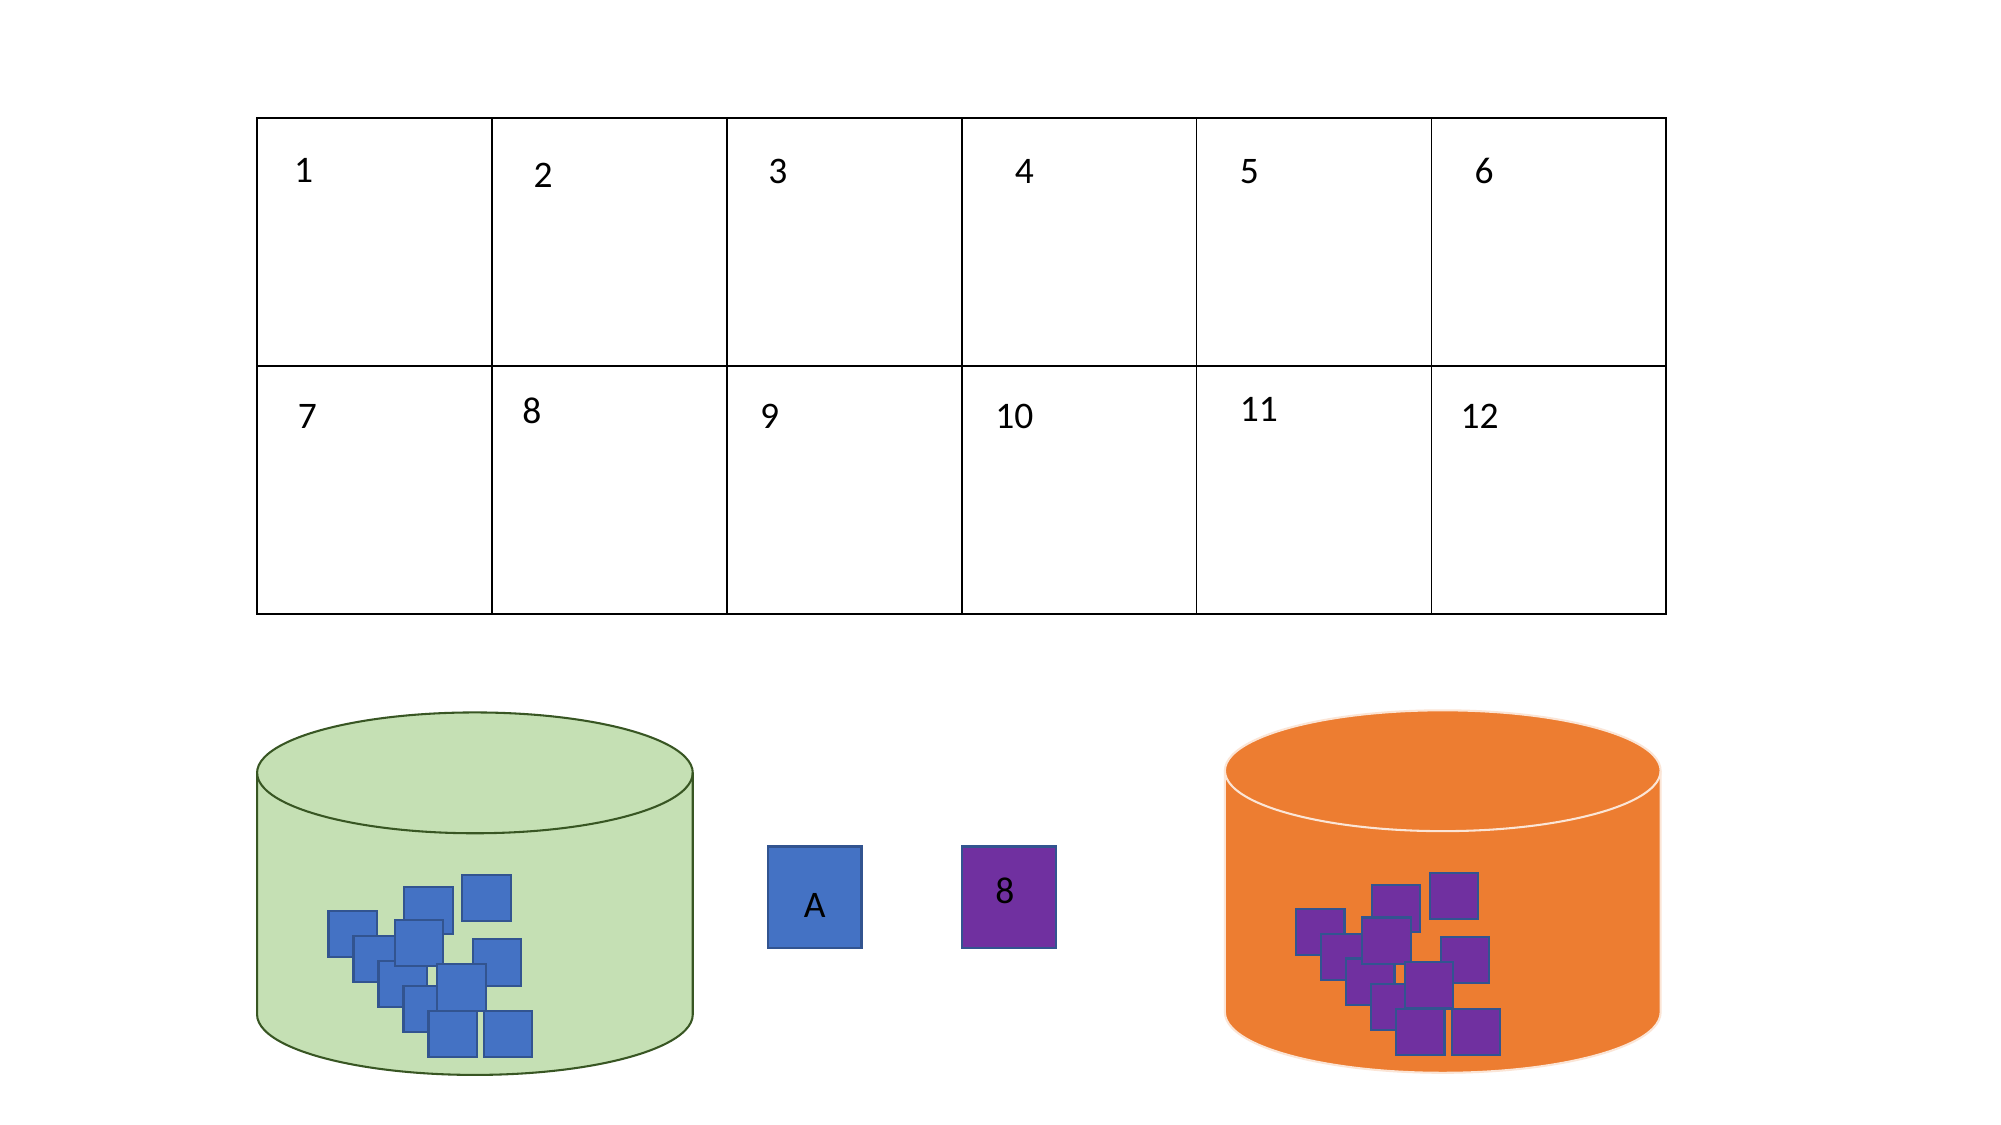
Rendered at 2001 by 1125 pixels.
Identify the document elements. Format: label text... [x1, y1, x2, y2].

text_box [461, 874, 512, 922]
text_box 12 [1445, 383, 1516, 444]
text_box 8 [980, 858, 1051, 919]
table_cell [493, 367, 726, 613]
text_box [327, 910, 378, 958]
table_header [963, 119, 1196, 365]
table_cell [258, 367, 491, 613]
table_cell [963, 367, 1196, 613]
text_box [1404, 961, 1454, 1010]
text_box 4 [999, 138, 1070, 199]
text_box [1370, 983, 1404, 1031]
table_header [493, 119, 726, 365]
text_box [961, 845, 1057, 949]
table_header [1197, 119, 1431, 365]
text_box 6 [1459, 138, 1530, 199]
text_box [394, 919, 444, 967]
text_box [403, 886, 454, 935]
text_box [472, 938, 522, 987]
text_box [483, 1010, 533, 1058]
text_box [1361, 916, 1412, 965]
text_box 1 [279, 137, 350, 198]
table_cell [1432, 367, 1665, 613]
text_box [1429, 872, 1479, 920]
table_header [258, 119, 491, 365]
text_box 5 [1224, 138, 1295, 199]
text_box A [789, 872, 841, 933]
text_box [436, 963, 487, 1012]
table_header [728, 119, 961, 365]
text_box [1440, 936, 1490, 984]
text_box [1345, 957, 1396, 1006]
text_box [1371, 884, 1421, 933]
text_box [427, 1010, 478, 1058]
text_box [256, 711, 694, 1076]
text_box 11 [1224, 376, 1295, 437]
text_box [1320, 933, 1361, 981]
text_box [402, 985, 436, 1033]
text_box [1451, 1008, 1501, 1056]
text_box [767, 845, 863, 949]
text_box [1295, 908, 1346, 956]
text_box [1223, 709, 1662, 1074]
text_box [377, 960, 428, 1008]
text_box 8 [507, 378, 578, 439]
text_box 7 [283, 383, 353, 444]
table_cell [1197, 367, 1431, 613]
text_box 2 [518, 142, 589, 203]
text_box 10 [980, 383, 1051, 444]
text_box 9 [745, 383, 816, 444]
text_box 3 [753, 138, 824, 199]
table_cell [728, 367, 961, 613]
text_box [352, 935, 394, 983]
text_box [1395, 1008, 1446, 1056]
table_header [1432, 119, 1665, 365]
